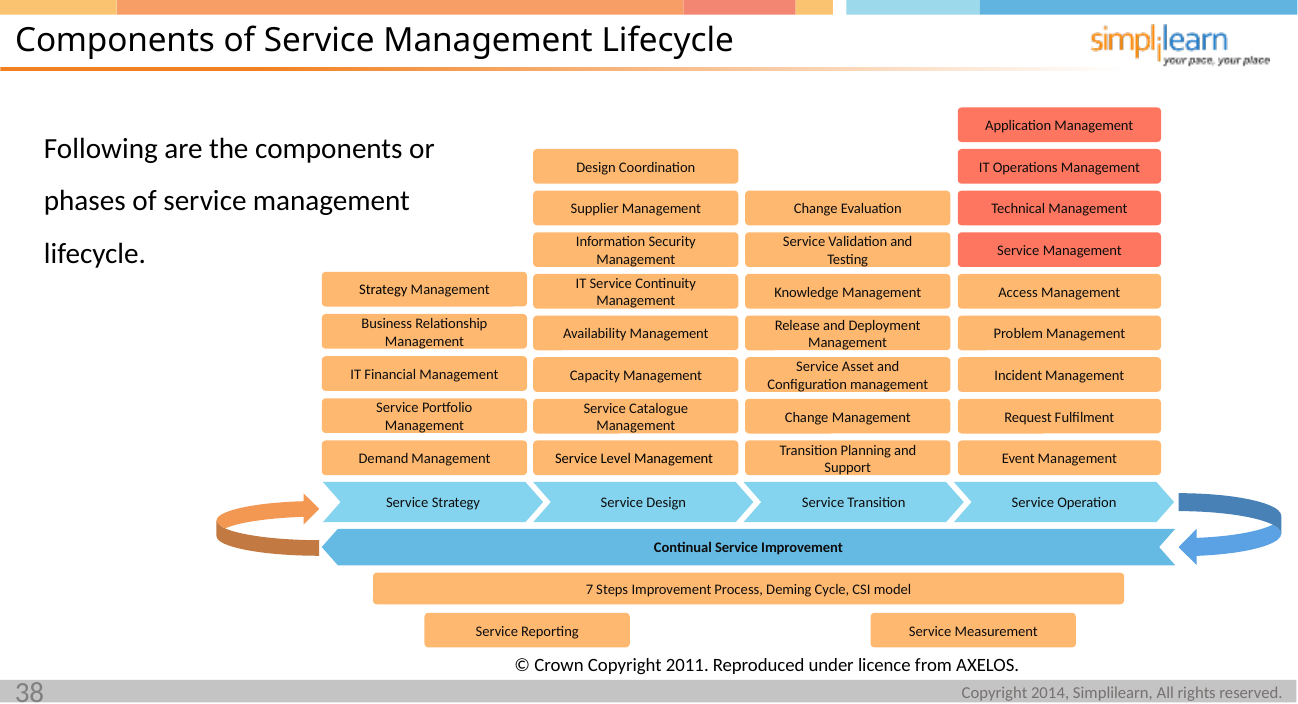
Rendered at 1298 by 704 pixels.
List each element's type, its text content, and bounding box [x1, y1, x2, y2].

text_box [216, 107, 1282, 648]
list Components of Service Management Lifecycle [0, 14, 1062, 67]
picture [1089, 15, 1270, 71]
list Following are the components or phases of service management lifecycle. [29, 104, 518, 656]
text_box © Crown Copyright 2011. Reproduced under licence from AXELOS. [499, 648, 1039, 683]
